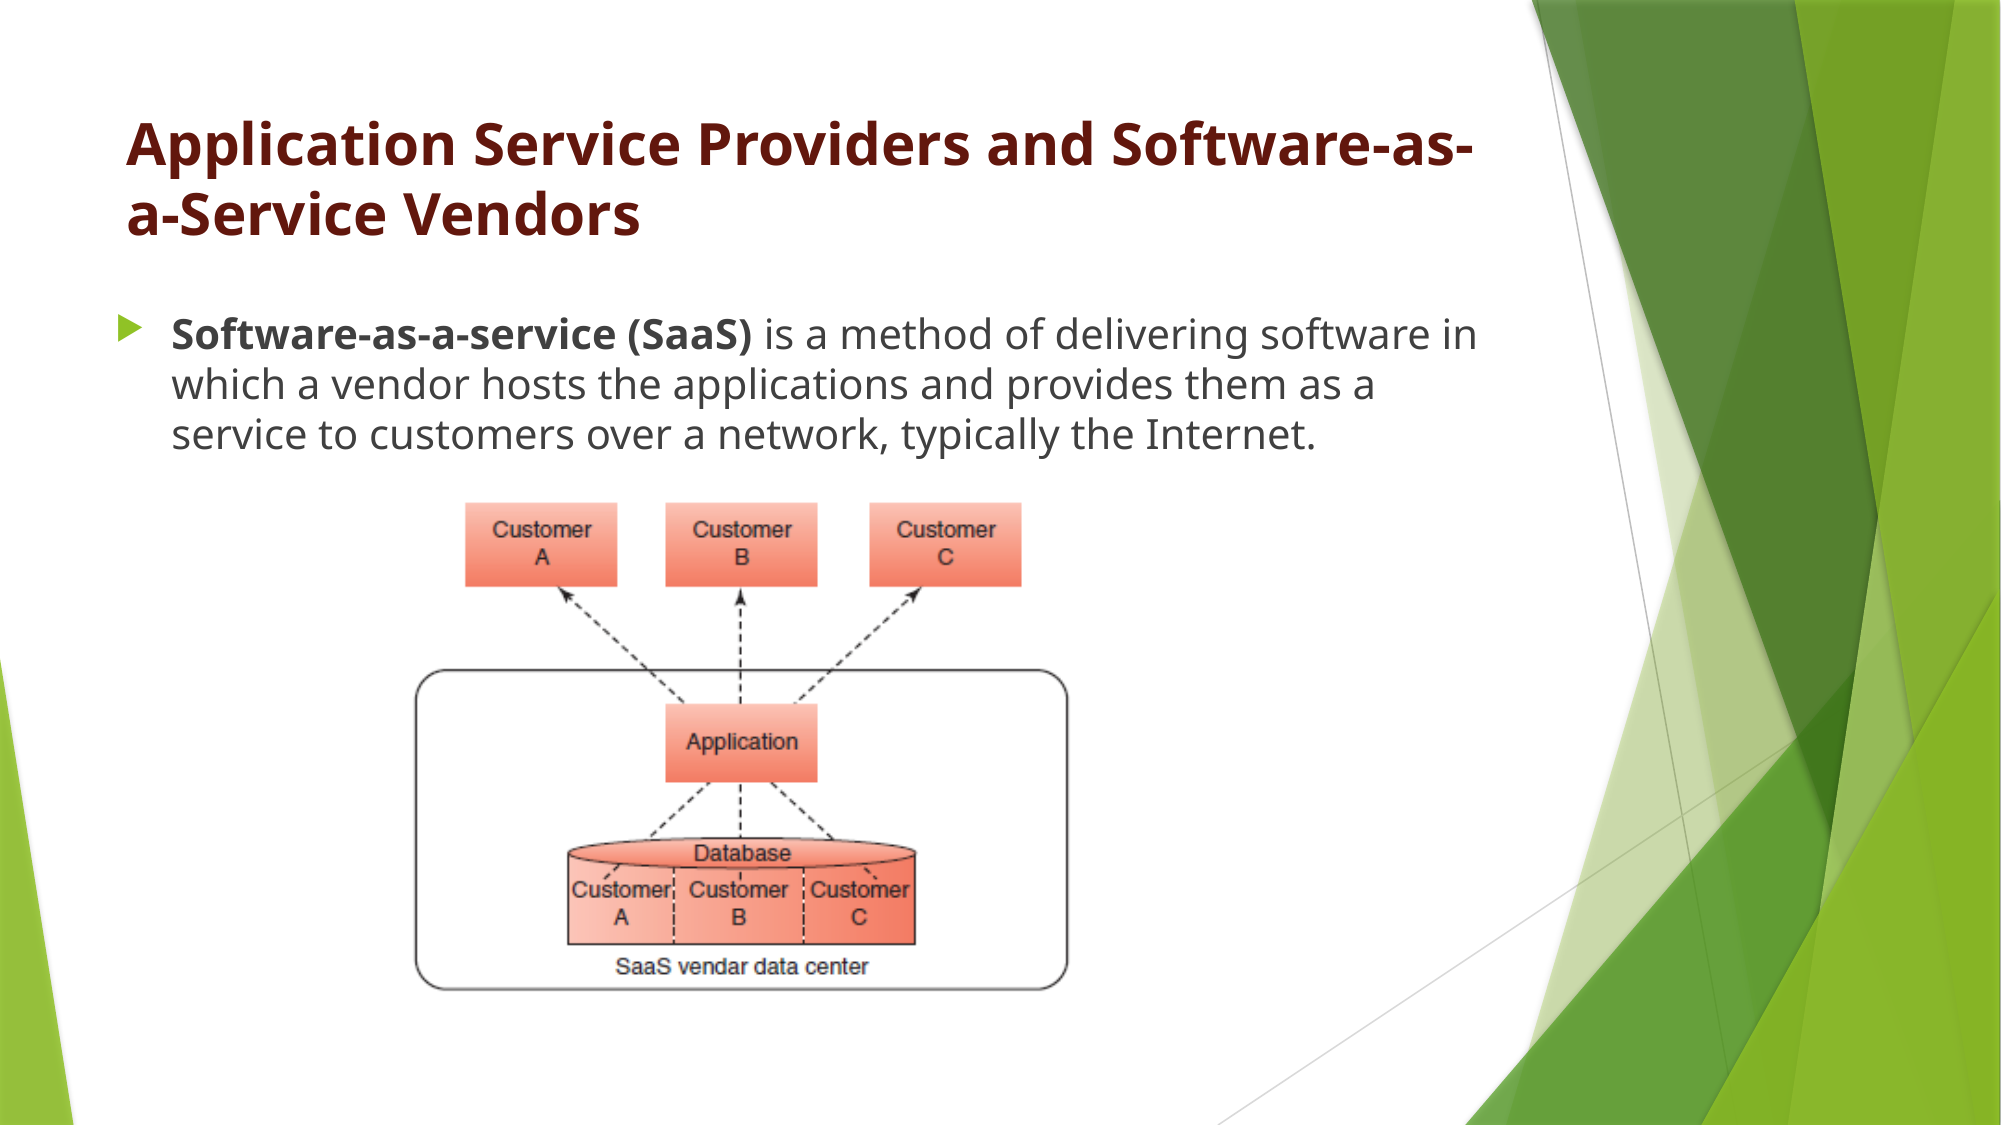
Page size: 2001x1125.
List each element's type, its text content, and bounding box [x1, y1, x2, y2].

picture [359, 493, 1097, 1014]
title Application Service Providers and Software-as-a-Service Vendors [111, 99, 1522, 317]
list Software-as-a-service (SaaS) is a method of delivering software in which a vendor hosts the applications and provides them as a service to customers over a network, typically the Internet. [100, 300, 1511, 990]
